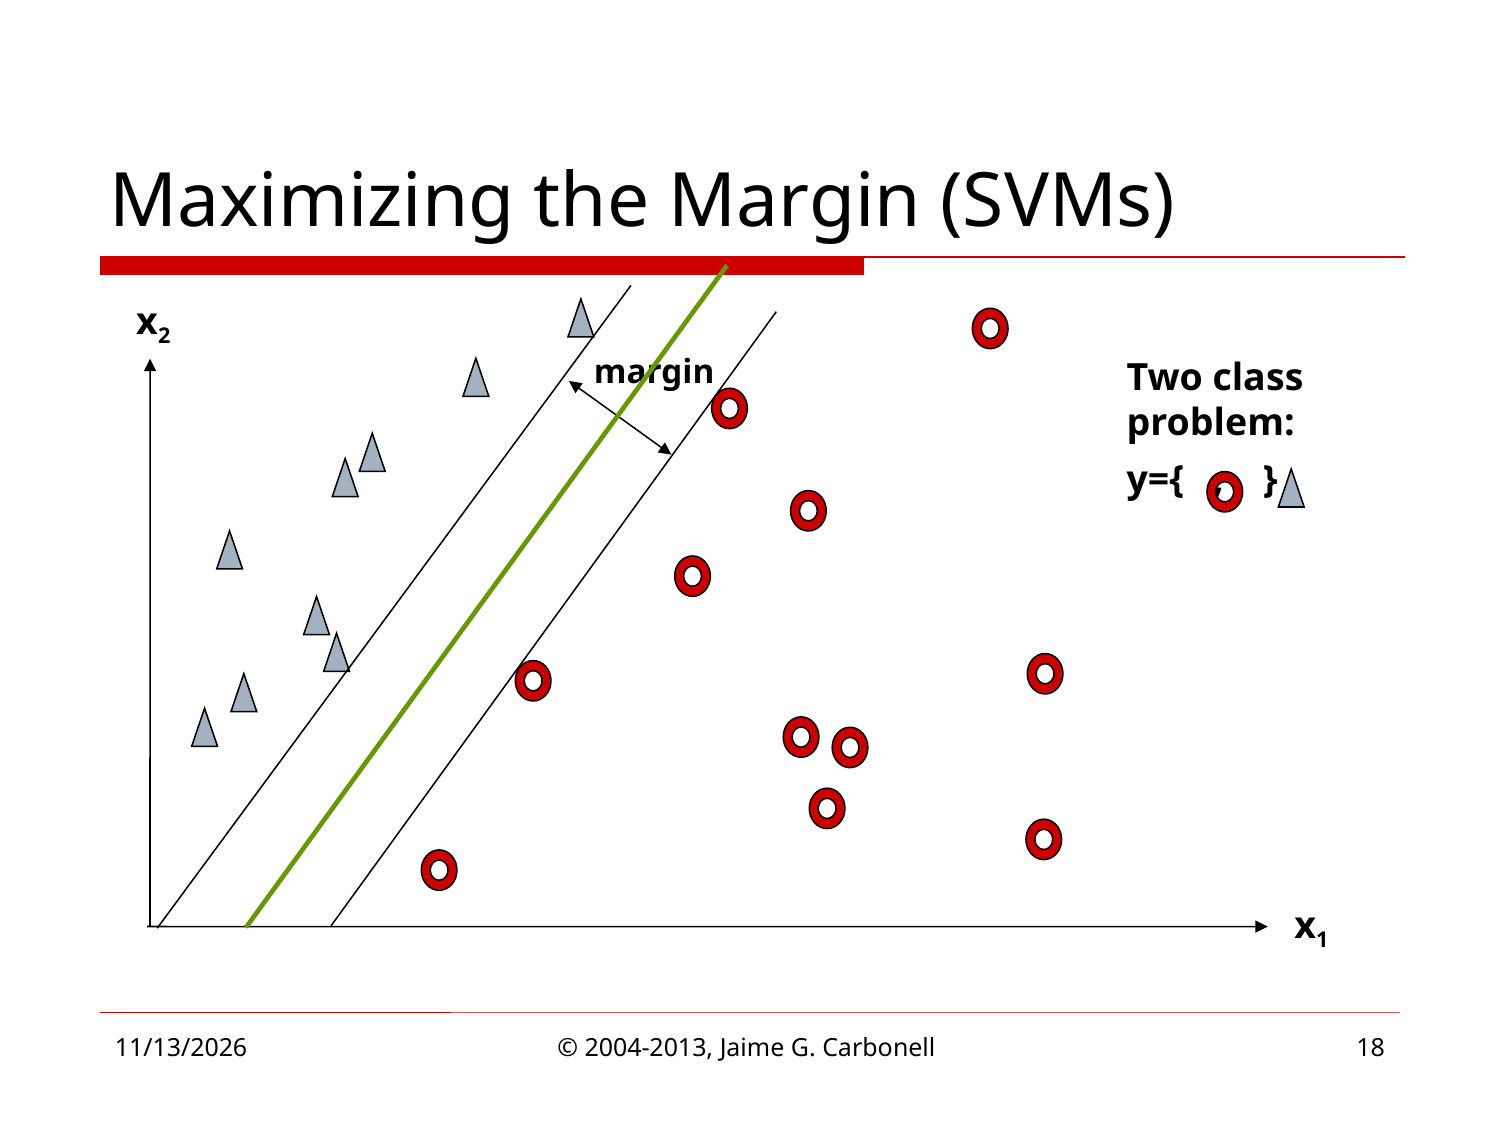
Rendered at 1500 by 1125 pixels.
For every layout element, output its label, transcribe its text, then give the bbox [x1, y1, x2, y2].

text_box [790, 490, 827, 531]
text_box margin [579, 342, 730, 398]
footer © 2004-2013, Jaime G. Carbonell [512, 1024, 988, 1103]
text_box [332, 458, 359, 497]
text_box x1 [1279, 893, 1344, 959]
text_box [674, 555, 711, 597]
text_box [1206, 471, 1243, 512]
text_box [1025, 819, 1062, 860]
text_box x2 [121, 289, 186, 356]
text_box [462, 358, 489, 397]
text_box [568, 380, 579, 394]
text_box [783, 716, 819, 758]
text_box [303, 596, 330, 635]
text_box [248, 920, 1268, 933]
text_box [323, 633, 350, 672]
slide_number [99, 1024, 426, 1103]
text_box [216, 530, 243, 569]
text_box [230, 673, 257, 712]
text_box [832, 727, 868, 768]
title Maximizing the Margin (SVMs) [93, 49, 1407, 250]
text_box [592, 398, 672, 455]
text_box [421, 849, 457, 891]
text_box [809, 788, 845, 829]
text_box [143, 358, 157, 927]
text_box Two class problem: y={ , } [1111, 345, 1377, 508]
text_box [191, 708, 218, 747]
text_box [1278, 468, 1305, 507]
text_box [359, 433, 386, 472]
text_box [515, 660, 551, 701]
slide_number 18 [1074, 1024, 1401, 1103]
text_box [972, 308, 1009, 349]
text_box [567, 298, 594, 337]
text_box [711, 388, 748, 429]
text_box [1027, 653, 1063, 694]
